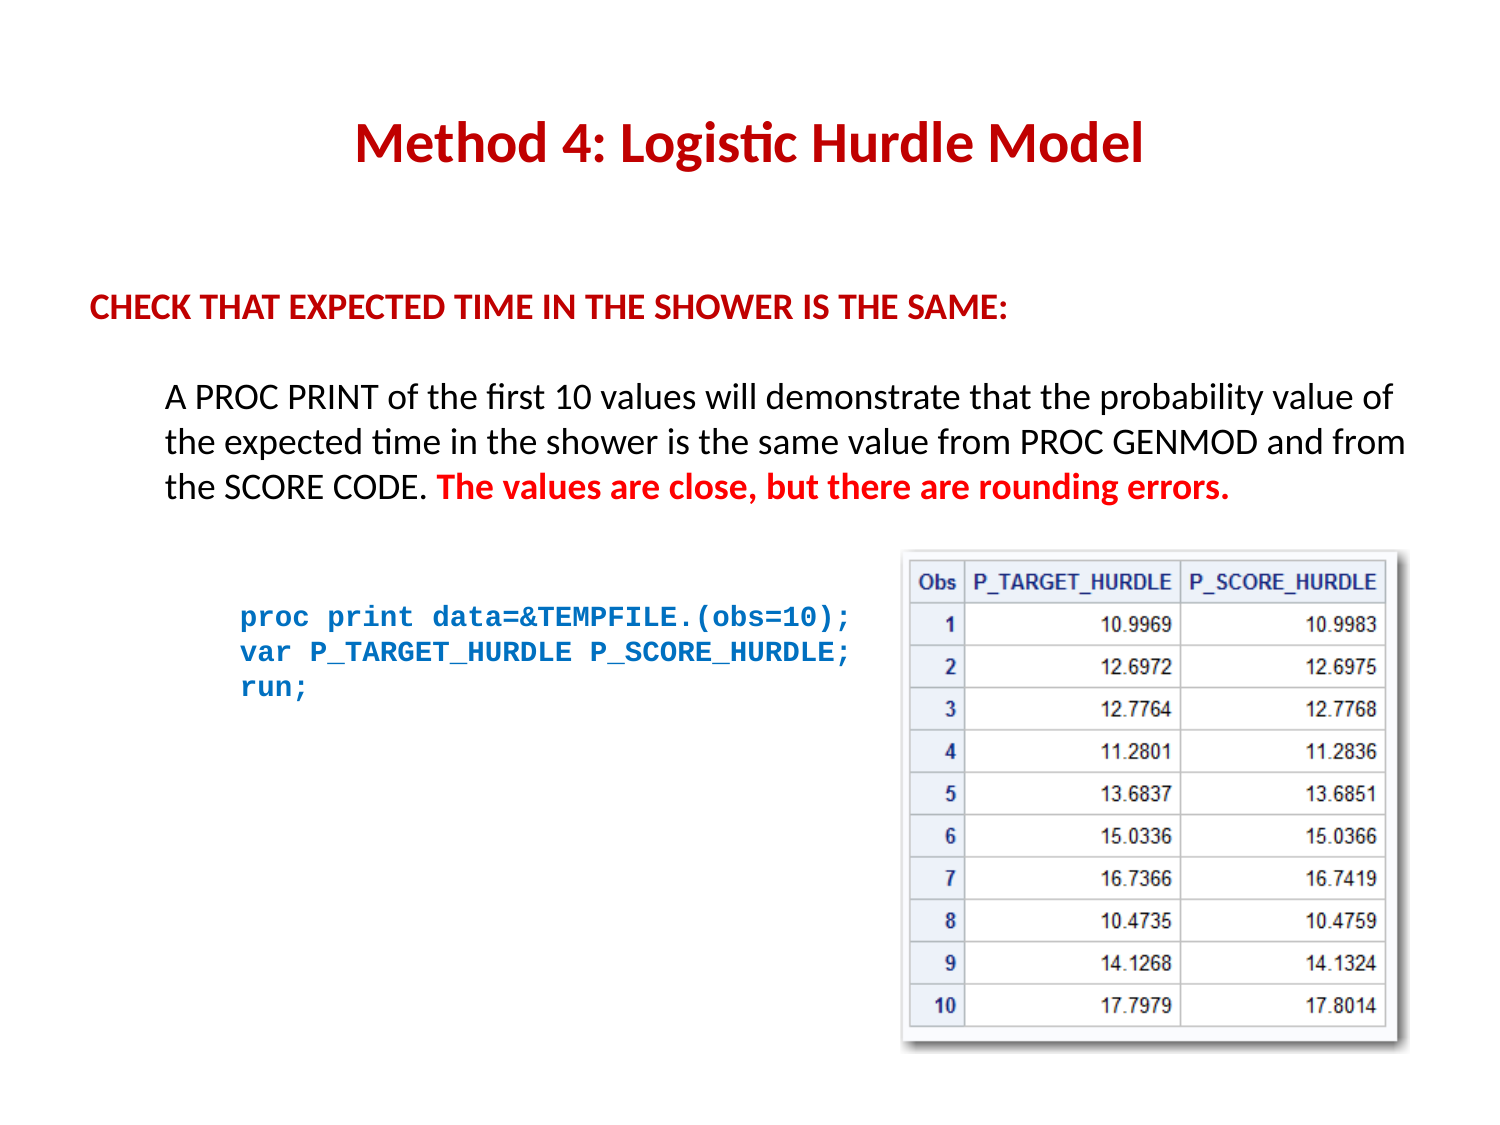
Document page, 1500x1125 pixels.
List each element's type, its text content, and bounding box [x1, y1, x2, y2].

text_box CHECK THAT EXPECTED TIME IN THE SHOWER IS THE SAME: A PROC PRINT of the first 10 values will demonstrate that the probability value of the expected time in the shower is the same value from PROC GENMOD and from the SCORE CODE. The values are close, but there are rounding errors. proc print data=&TEMPFILE.(obs=10); var P_TARGET_HURDLE P_SCORE_HURDLE; run; [74, 274, 1425, 710]
title Method 4: Logistic Hurdle Model [75, 45, 1425, 233]
picture [899, 549, 1410, 1054]
